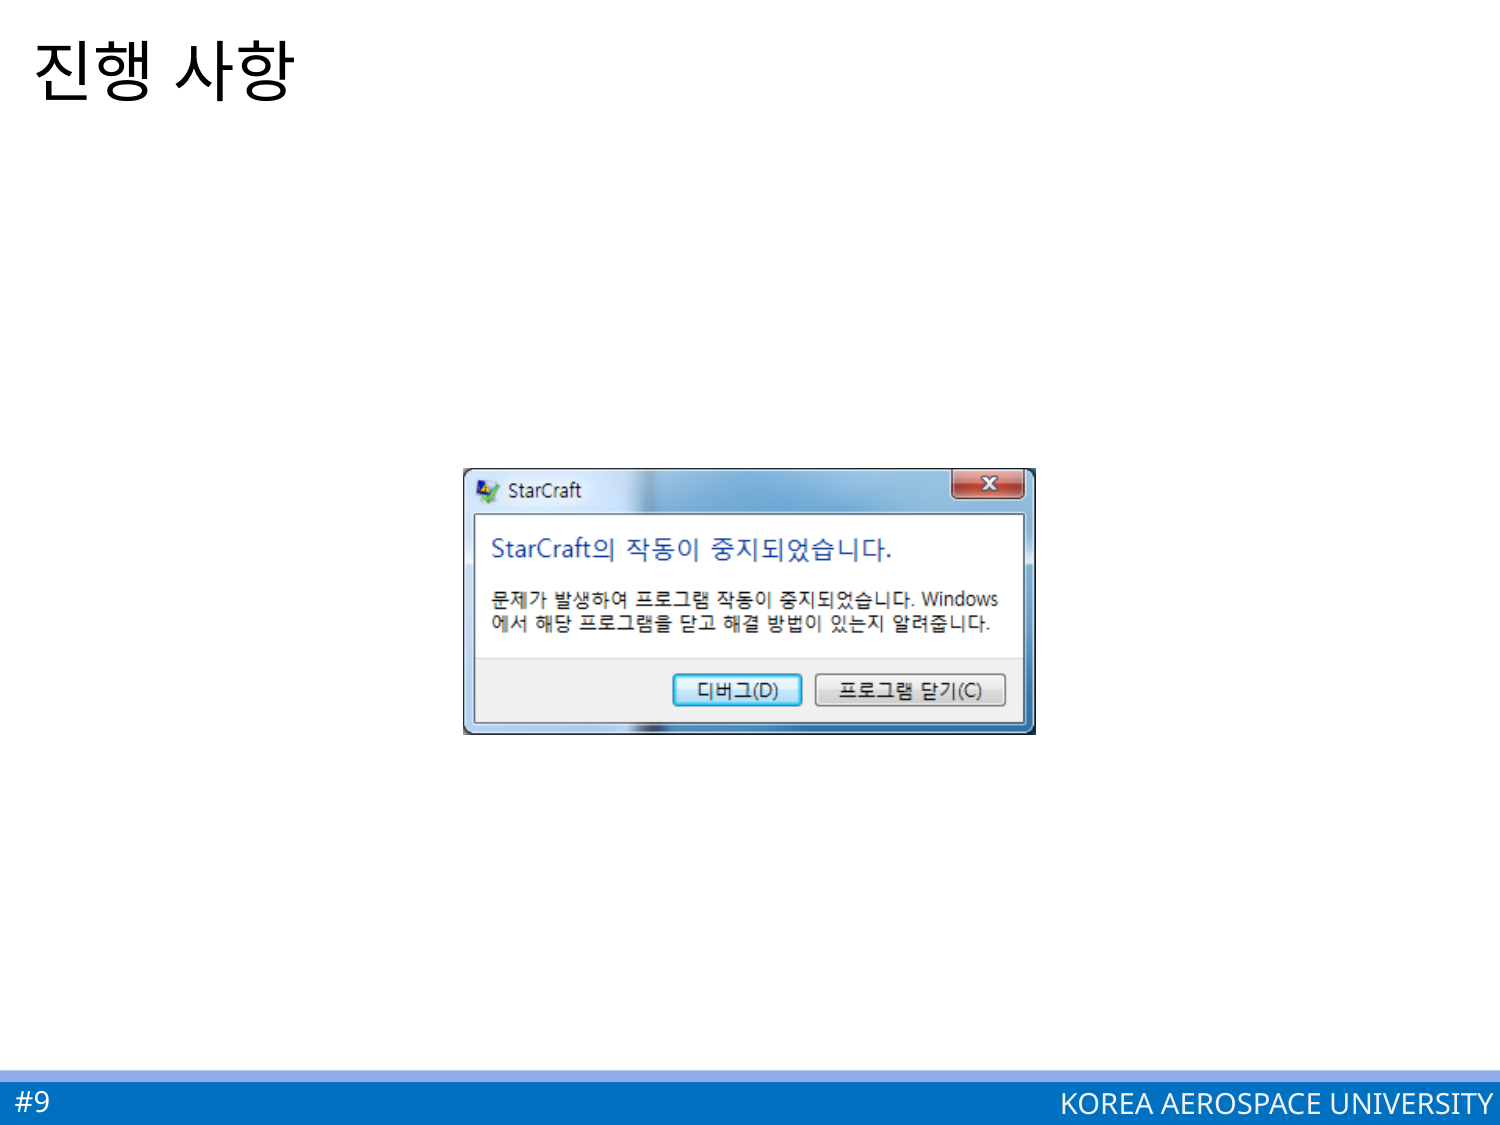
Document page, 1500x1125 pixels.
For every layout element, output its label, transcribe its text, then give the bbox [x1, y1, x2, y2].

slide_number #9 [0, 1081, 325, 1125]
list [463, 468, 1037, 735]
title 진행 사항 [17, 13, 1483, 126]
